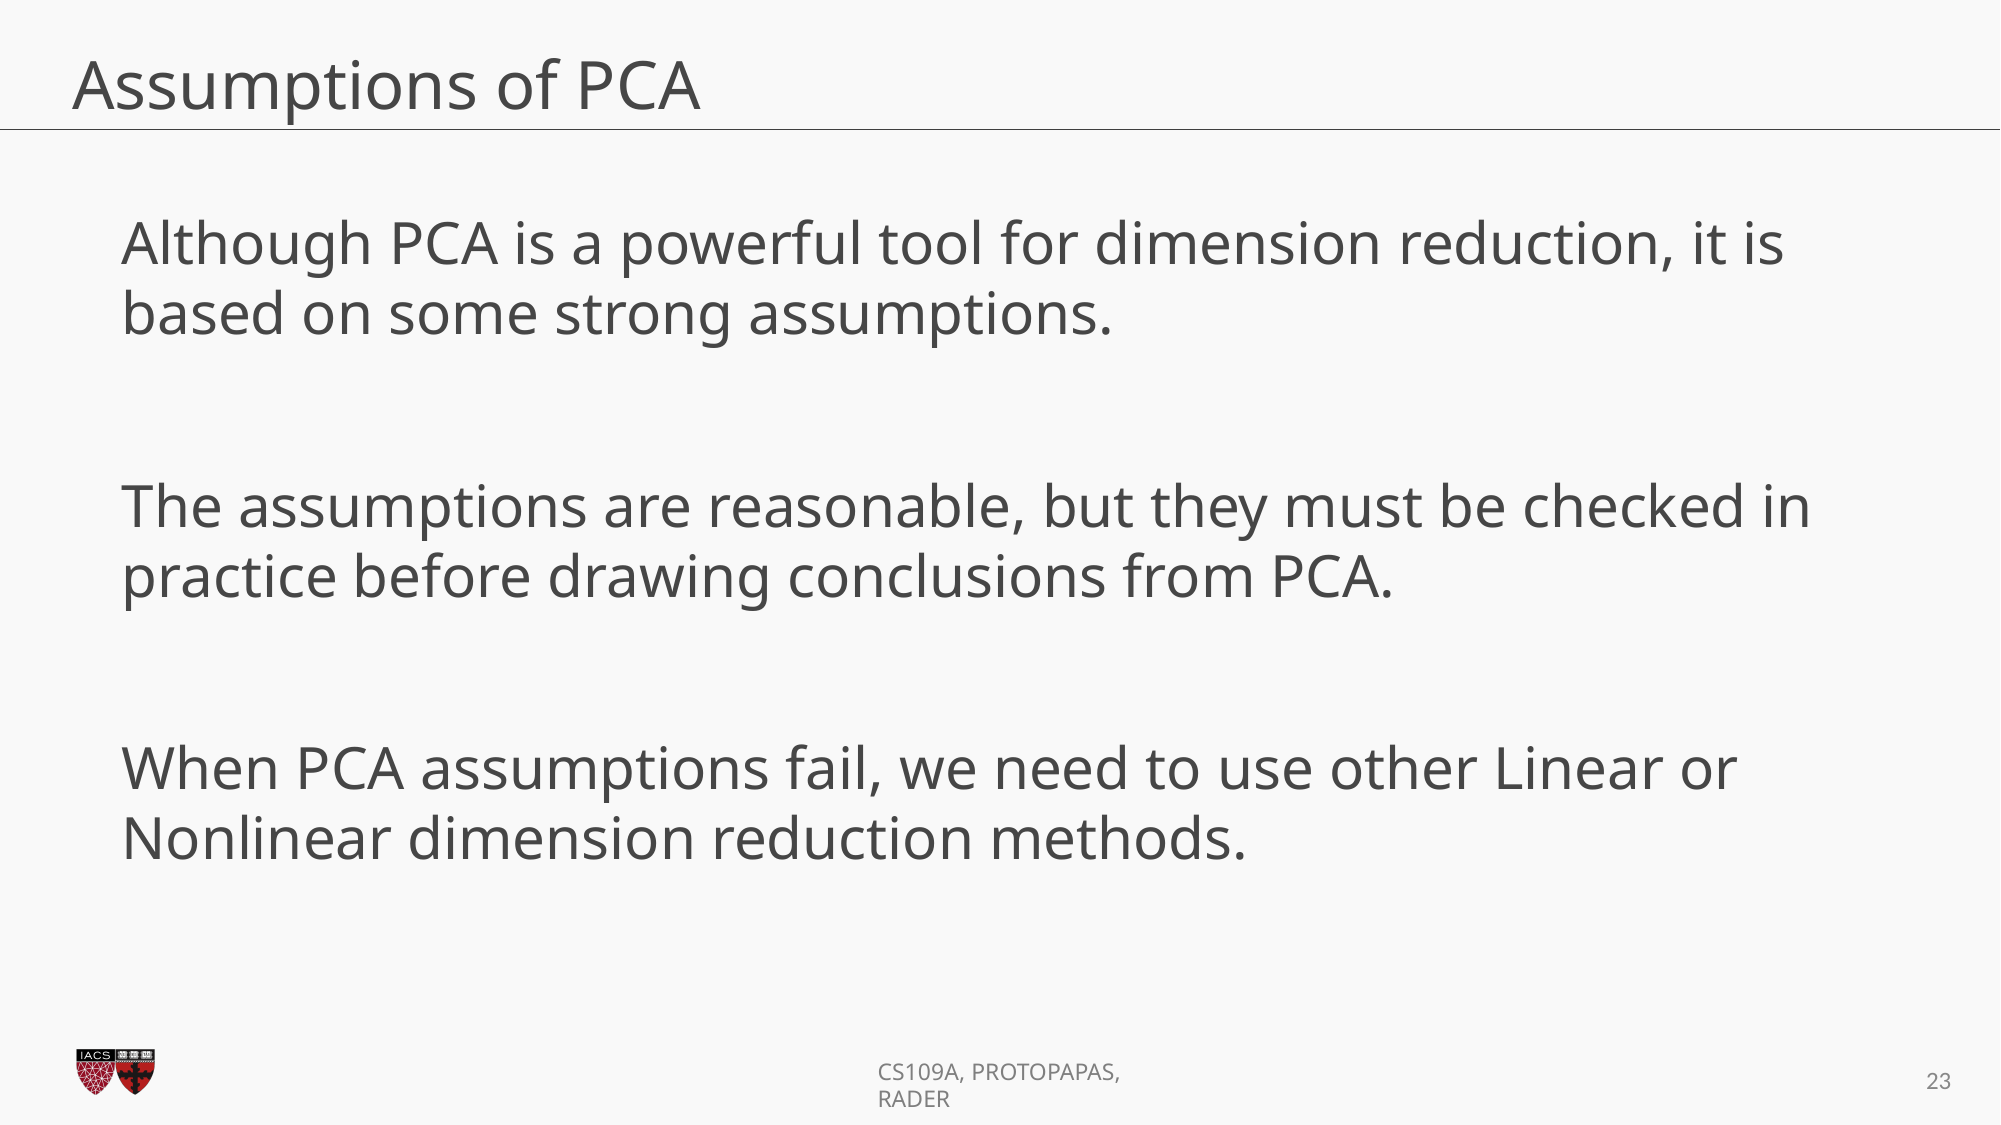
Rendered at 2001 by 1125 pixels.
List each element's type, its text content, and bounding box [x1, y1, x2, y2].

slide_number ‹#› [1500, 1050, 1967, 1110]
list When PCA assumptions fail, we need to use other Linear or Nonlinear dimension reduction methods. [106, 723, 1844, 890]
list Although PCA is a powerful tool for dimension reduction, it is based on some strong assumptions. [106, 198, 1844, 365]
title Assumptions of PCA [57, 35, 1943, 162]
picture [75, 1049, 155, 1095]
list The assumptions are reasonable, but they must be checked in practice before drawing conclusions from PCA. [106, 461, 1844, 627]
